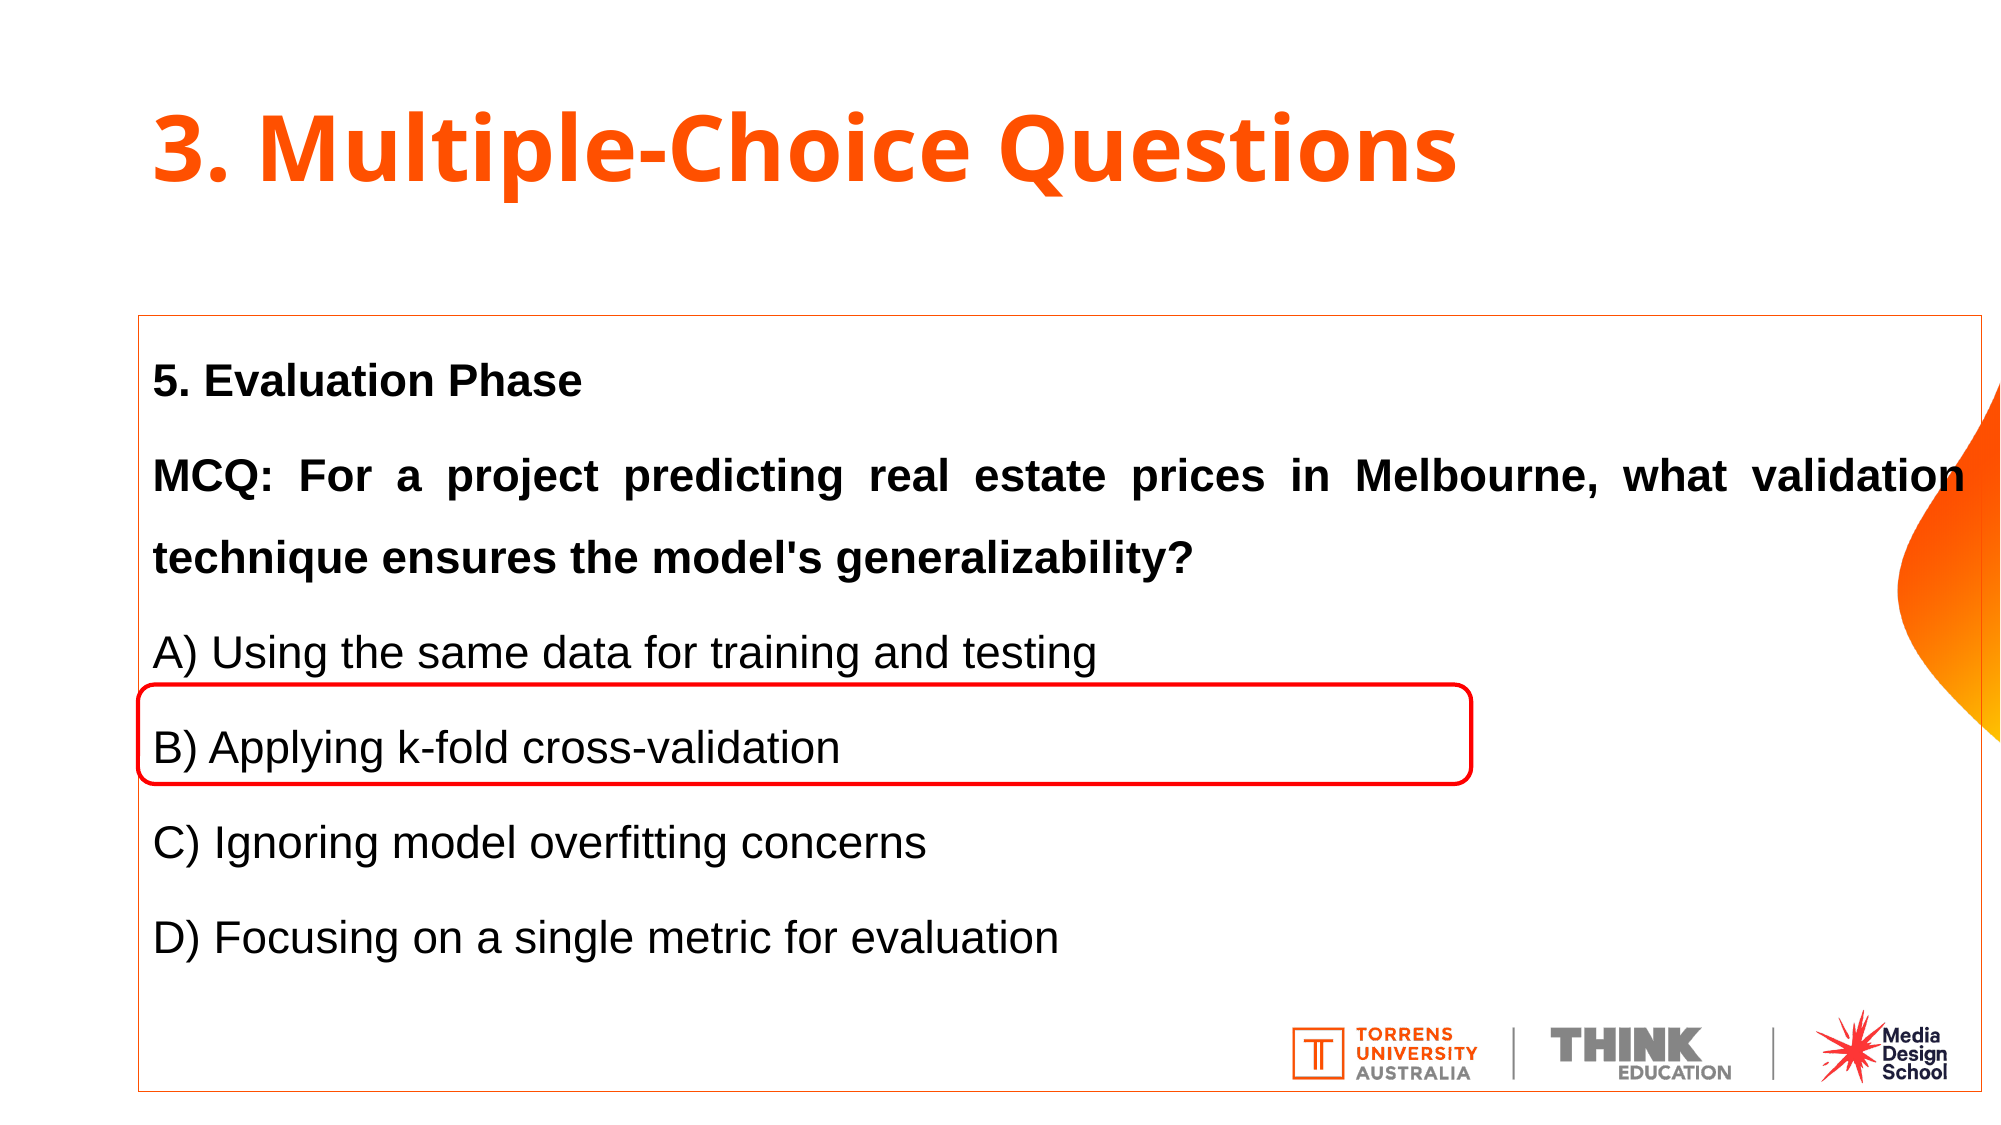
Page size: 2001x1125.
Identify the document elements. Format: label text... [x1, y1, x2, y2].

text_box 5. Evaluation Phase MCQ: For a project predicting real estate prices in Melbourne, what validation technique ensures the model's generalizability? A) Using the same data for training and testing B) Applying k-fold cross-validation C) Ignoring model overfitting concerns D) Focusing on a single metric for evaluation [138, 315, 1982, 1092]
picture [1256, 0, 2001, 1125]
text_box [135, 682, 1474, 787]
title 3. Multiple-Choice Questions [138, 41, 1862, 209]
